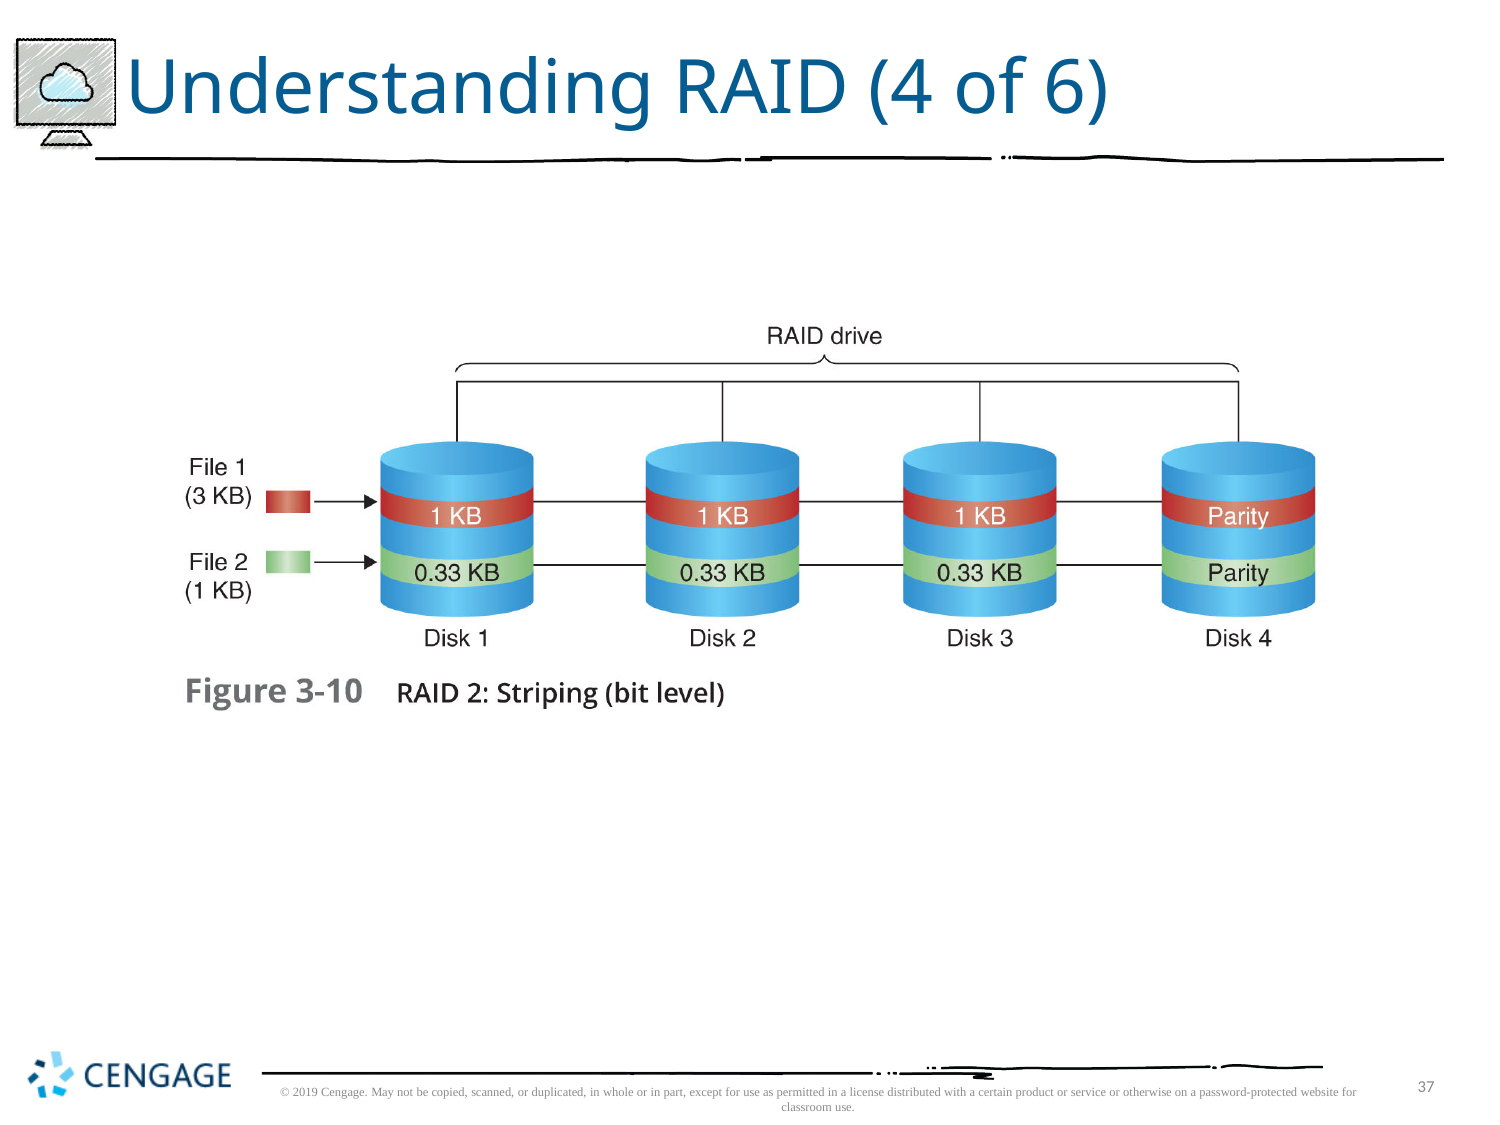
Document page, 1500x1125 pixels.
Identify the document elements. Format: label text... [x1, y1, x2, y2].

footer © 2019 Cengage. May not be copied, scanned, or duplicated, in whole or in part, except for use as permitted in a license distributed with a certain product or service or otherwise on a password-protected website for classroom use. [261, 1079, 1375, 1120]
title Understanding RAID (4 of 6) [125, 66, 1442, 116]
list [182, 323, 1319, 713]
picture [7, 1037, 244, 1111]
picture [95, 155, 1444, 163]
picture [12, 36, 117, 151]
picture [261, 1064, 1323, 1079]
